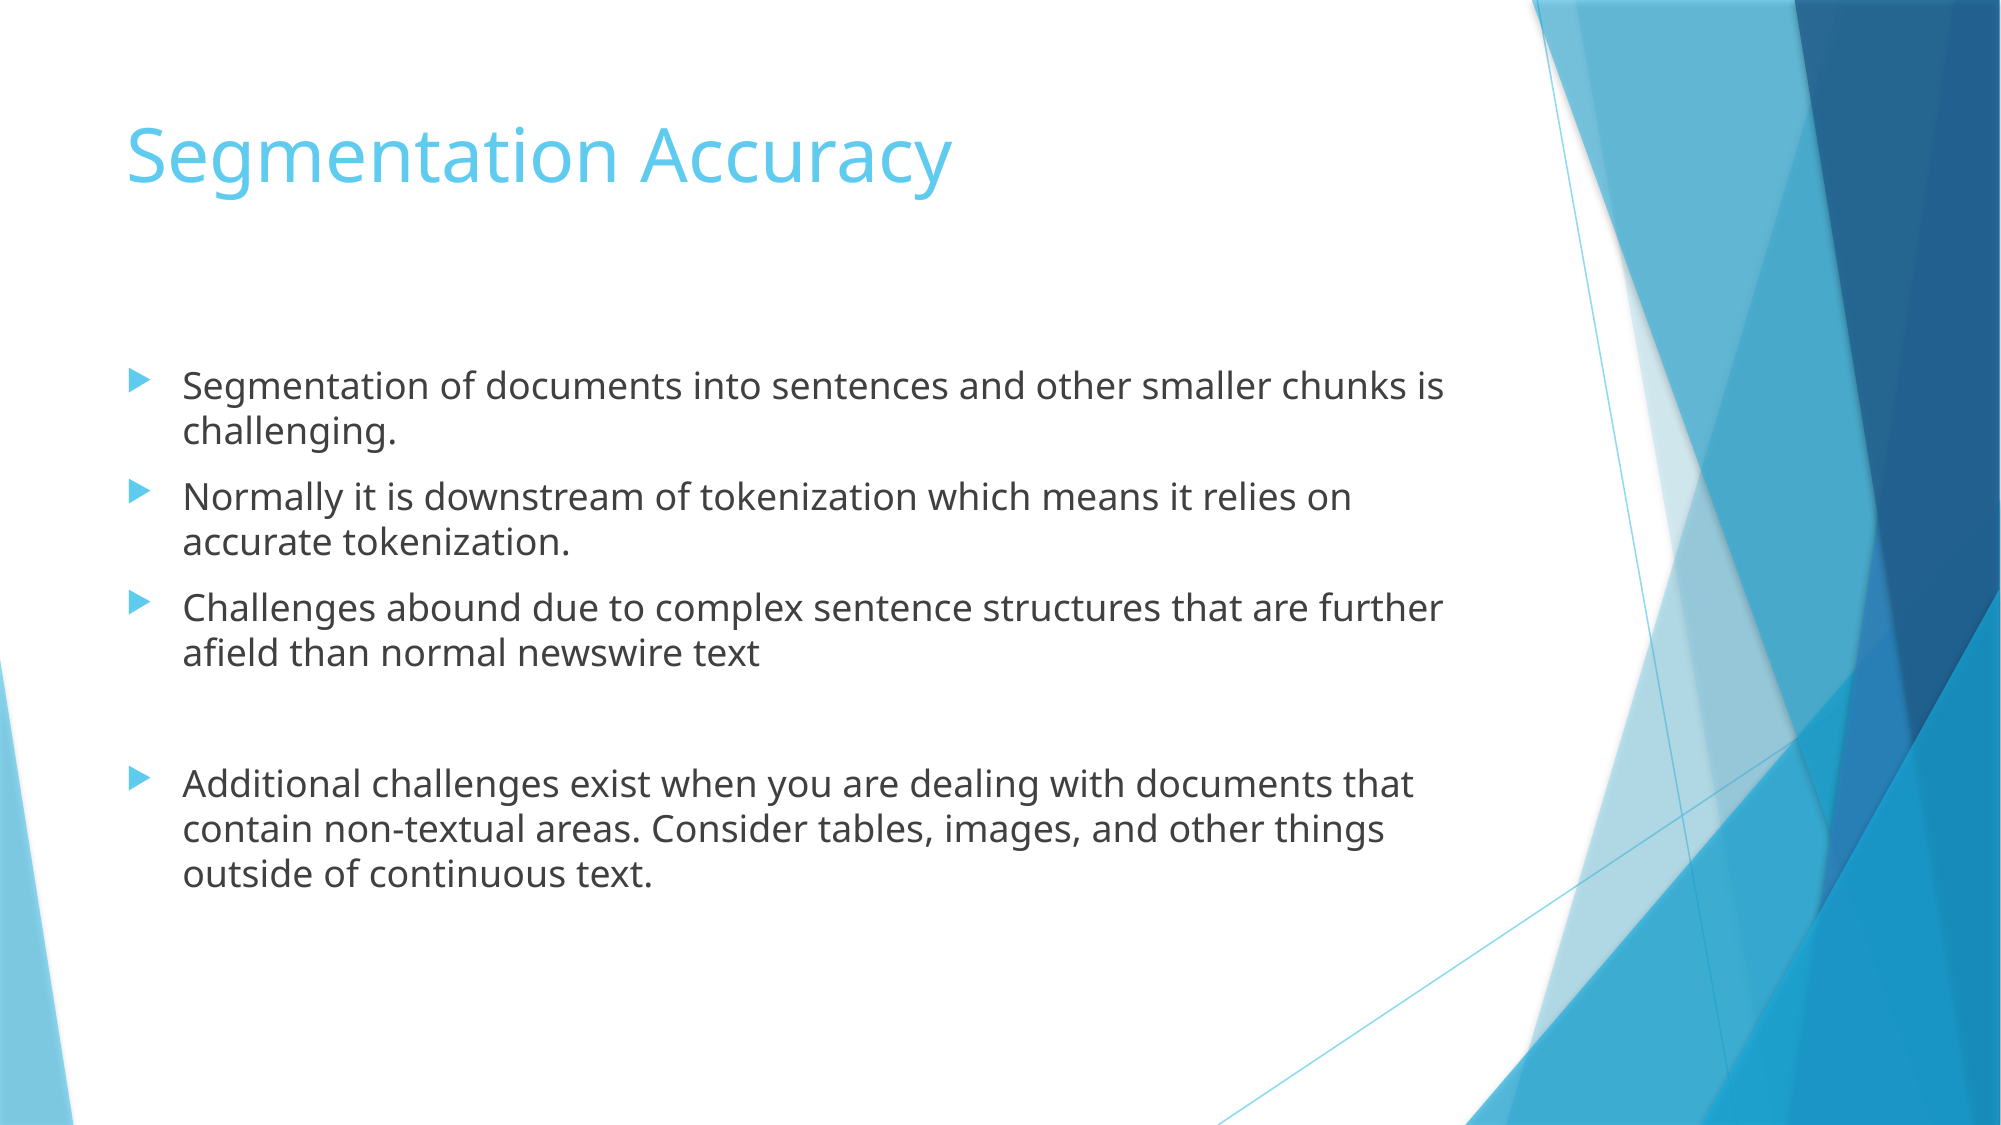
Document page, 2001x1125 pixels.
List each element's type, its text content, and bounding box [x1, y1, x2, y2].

title Segmentation Accuracy [111, 99, 1522, 317]
list Segmentation of documents into sentences and other smaller chunks is challenging. Normally it is downstream of tokenization which means it relies on accurate tokenization. Challenges abound due to complex sentence structures that are further afield than normal newswire text Additional challenges exist when you are dealing with documents that contain non-textual areas. Consider tables, images, and other things outside of continuous text. [111, 354, 1522, 992]
